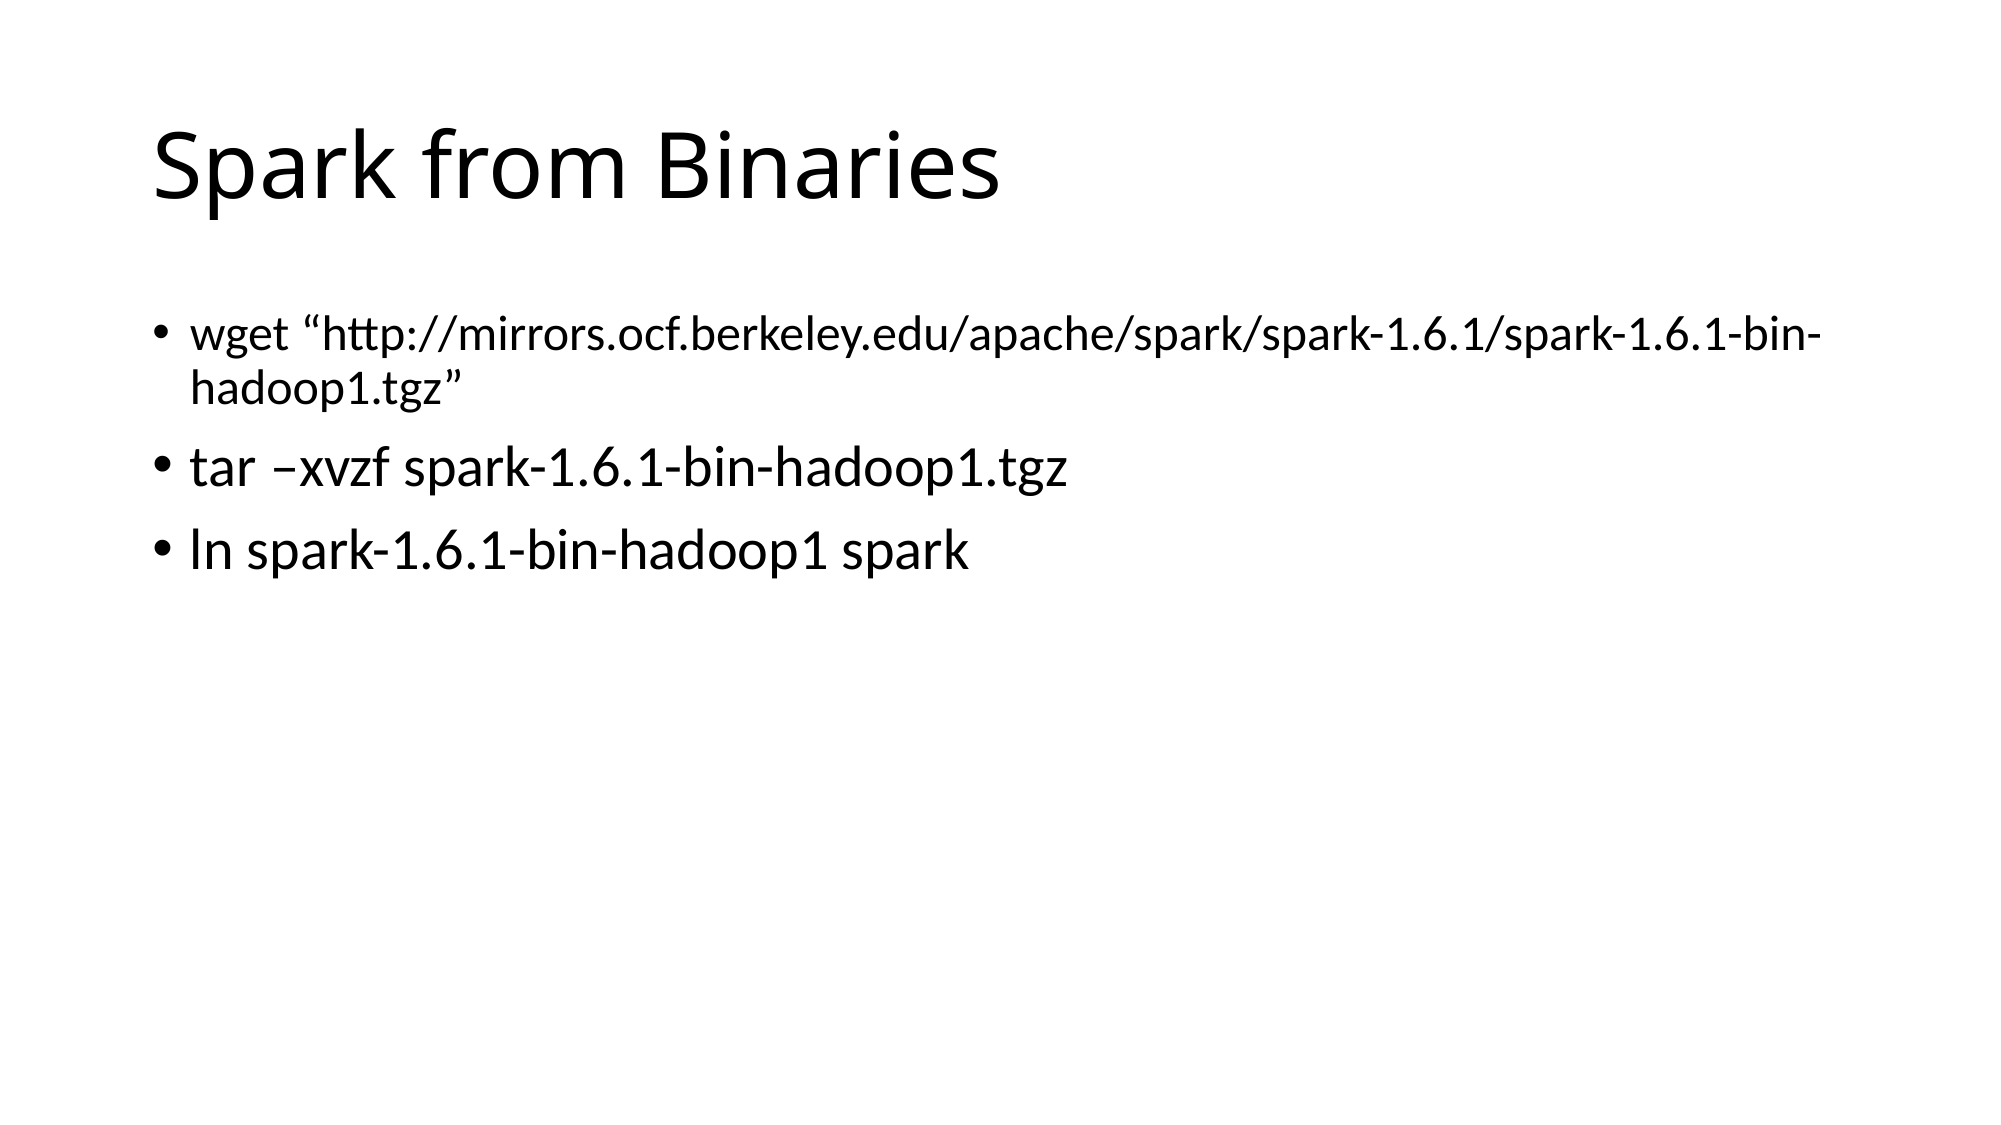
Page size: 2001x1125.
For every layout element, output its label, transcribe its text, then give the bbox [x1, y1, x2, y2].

title Spark from Binaries [137, 59, 1863, 278]
list wget “http://mirrors.ocf.berkeley.edu/apache/spark/spark-1.6.1/spark-1.6.1-bin-hadoop1.tgz” tar –xvzf spark-1.6.1-bin-hadoop1.tgz ln spark-1.6.1-bin-hadoop1 spark [137, 299, 1863, 1014]
